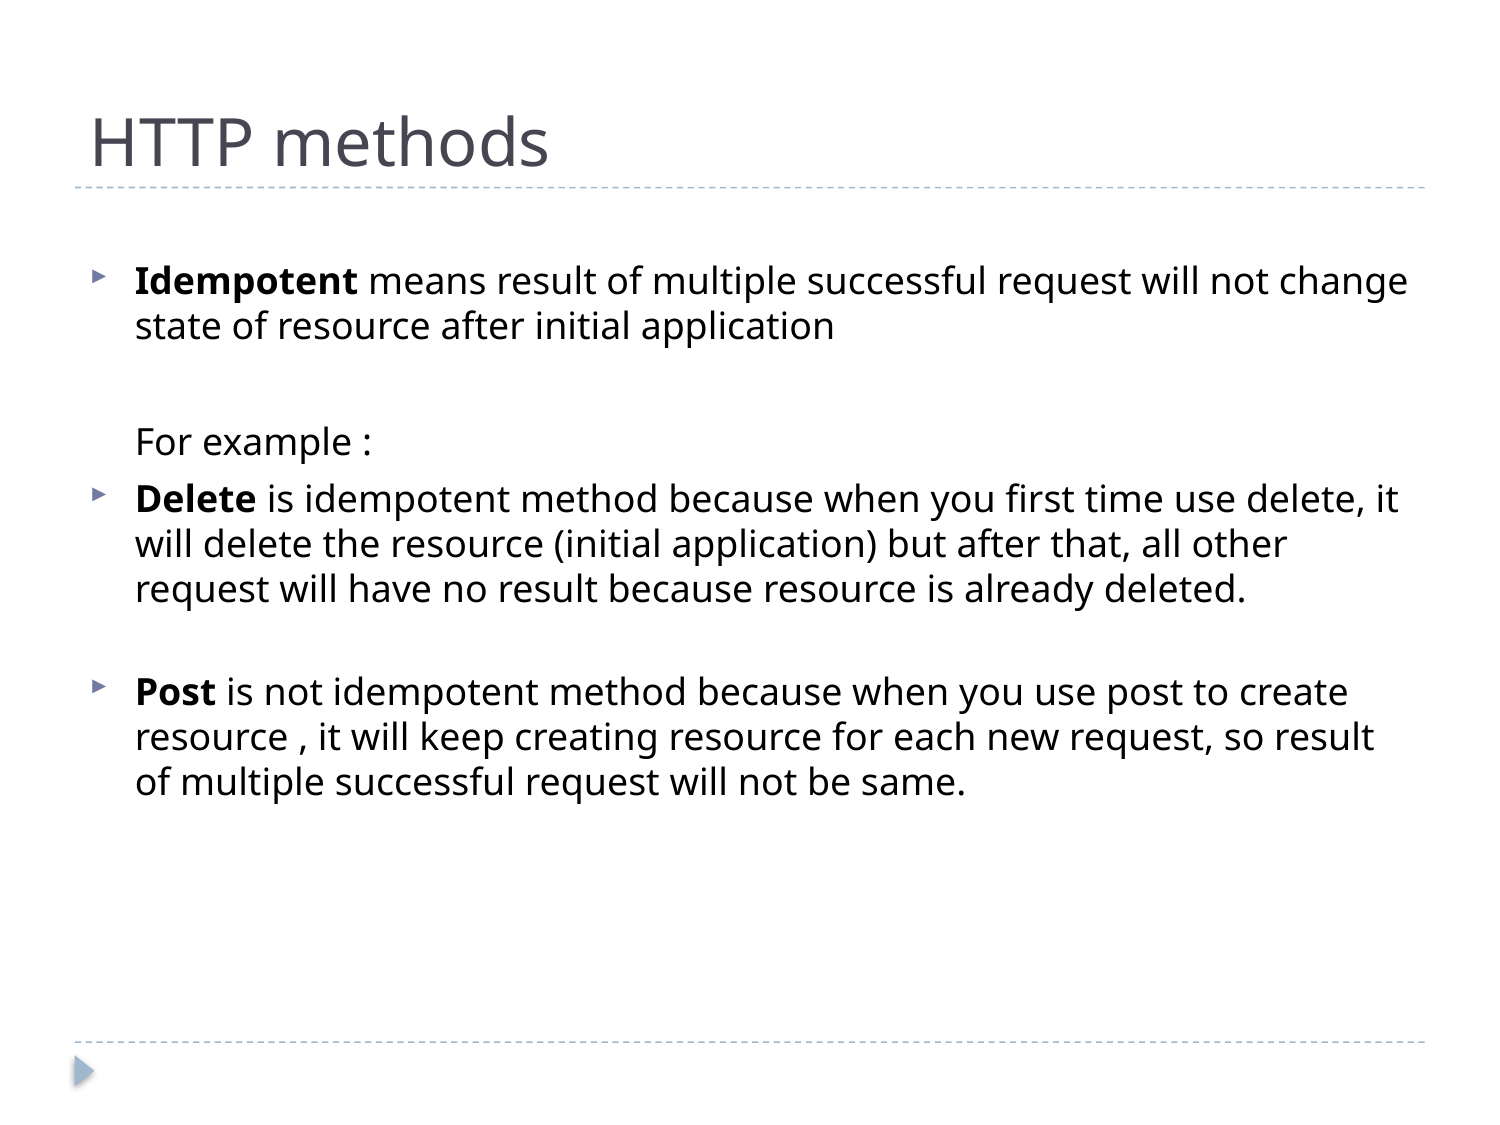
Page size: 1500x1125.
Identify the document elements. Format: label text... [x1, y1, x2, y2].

list Idempotent means result of multiple successful request will not change state of resource after initial application For example : Delete is idempotent method because when you first time use delete, it will delete the resource (initial application) but after that, all other request will have no result because resource is already deleted. Post is not idempotent method because when you use post to create resource , it will keep creating resource for each new request, so result of multiple successful request will not be same. [75, 249, 1425, 1008]
title HTTP methods [75, 62, 1425, 188]
